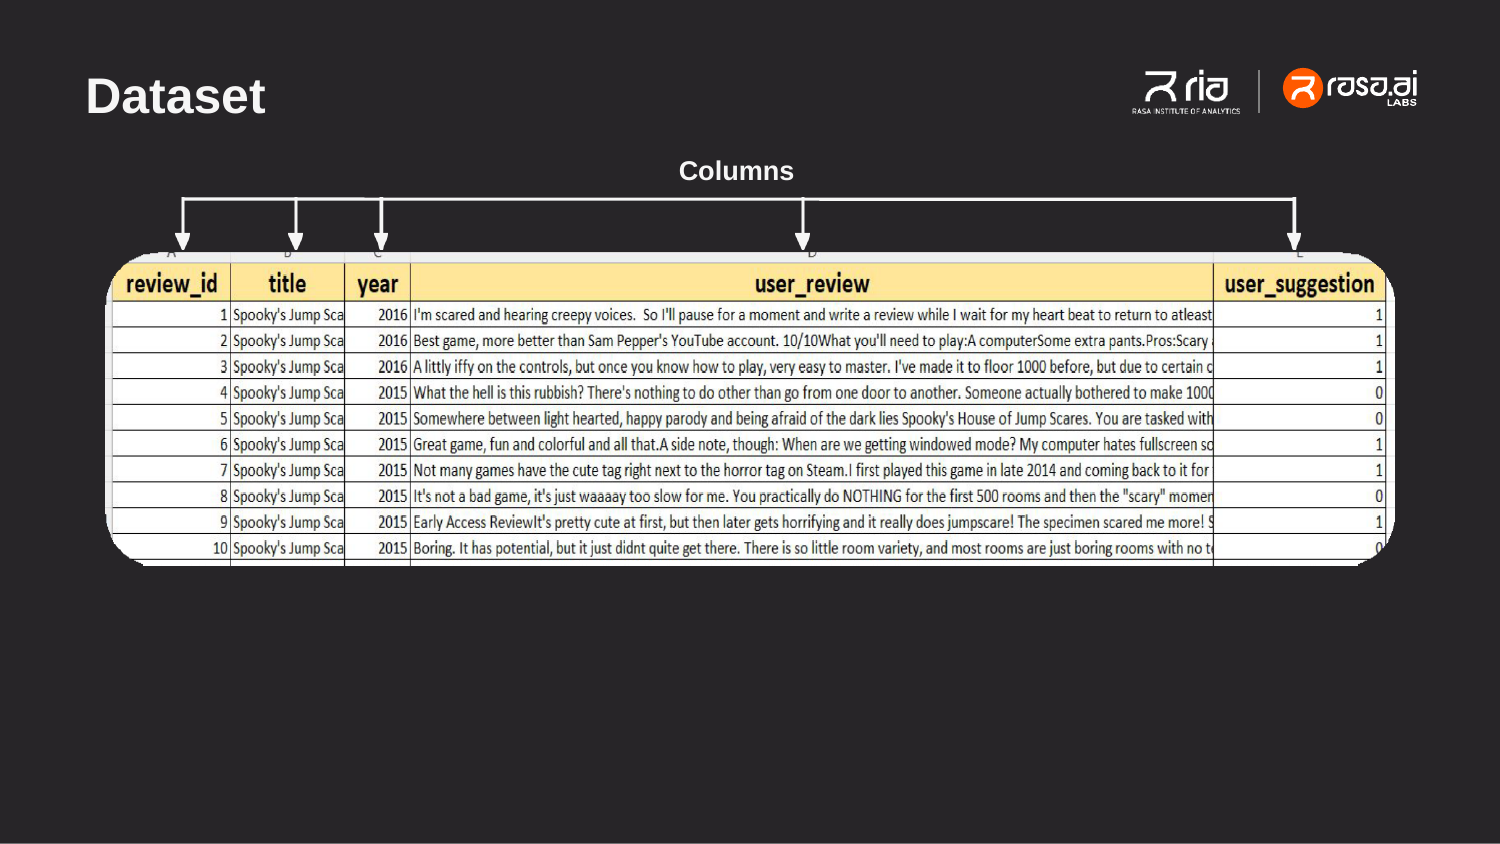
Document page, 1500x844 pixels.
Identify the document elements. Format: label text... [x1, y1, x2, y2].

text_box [105, 197, 1395, 567]
text_box Columns [676, 150, 797, 186]
picture [1124, 61, 1248, 122]
title Dataset [83, 61, 348, 205]
